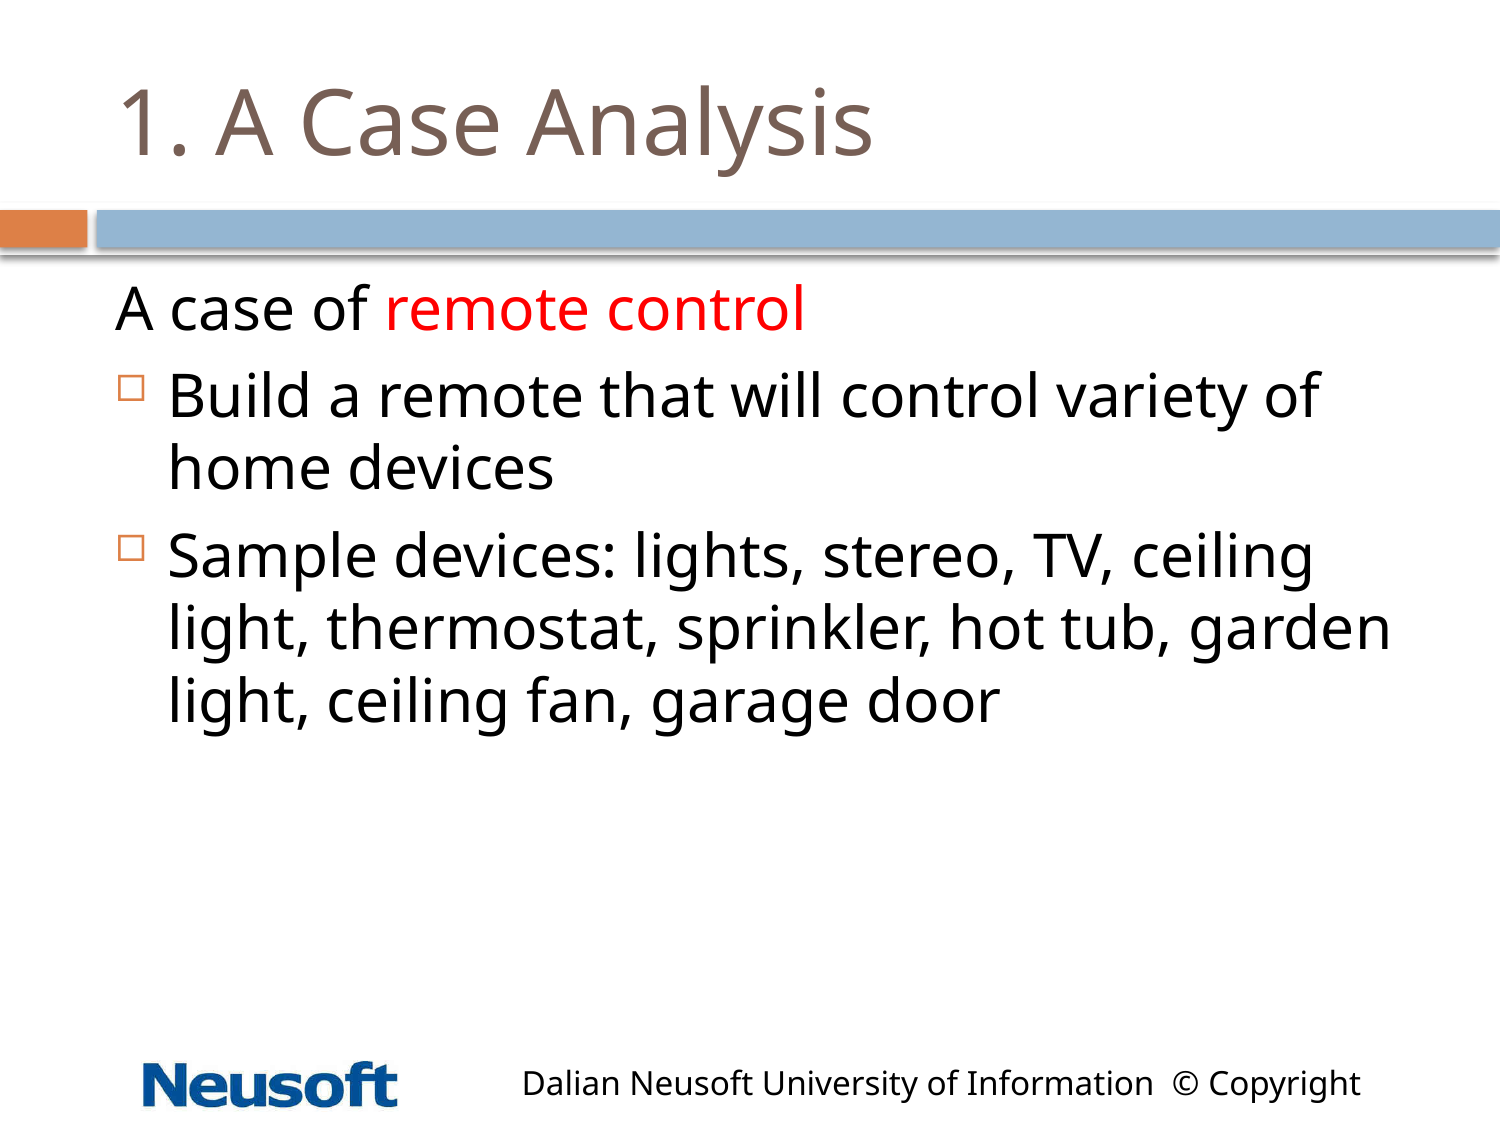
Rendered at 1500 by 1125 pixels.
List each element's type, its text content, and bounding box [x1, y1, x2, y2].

text_box Dalian Neusoft University of Information © Copyright [506, 1054, 1378, 1110]
title 1. A Case Analysis [100, 37, 1438, 200]
list A case of remote control Build a remote that will control variety of home devices Sample devices: lights, stereo, TV, ceiling light, thermostat, sprinkler, hot tub, garden light, ceiling fan, garage door [100, 262, 1438, 1000]
picture [140, 1054, 399, 1114]
